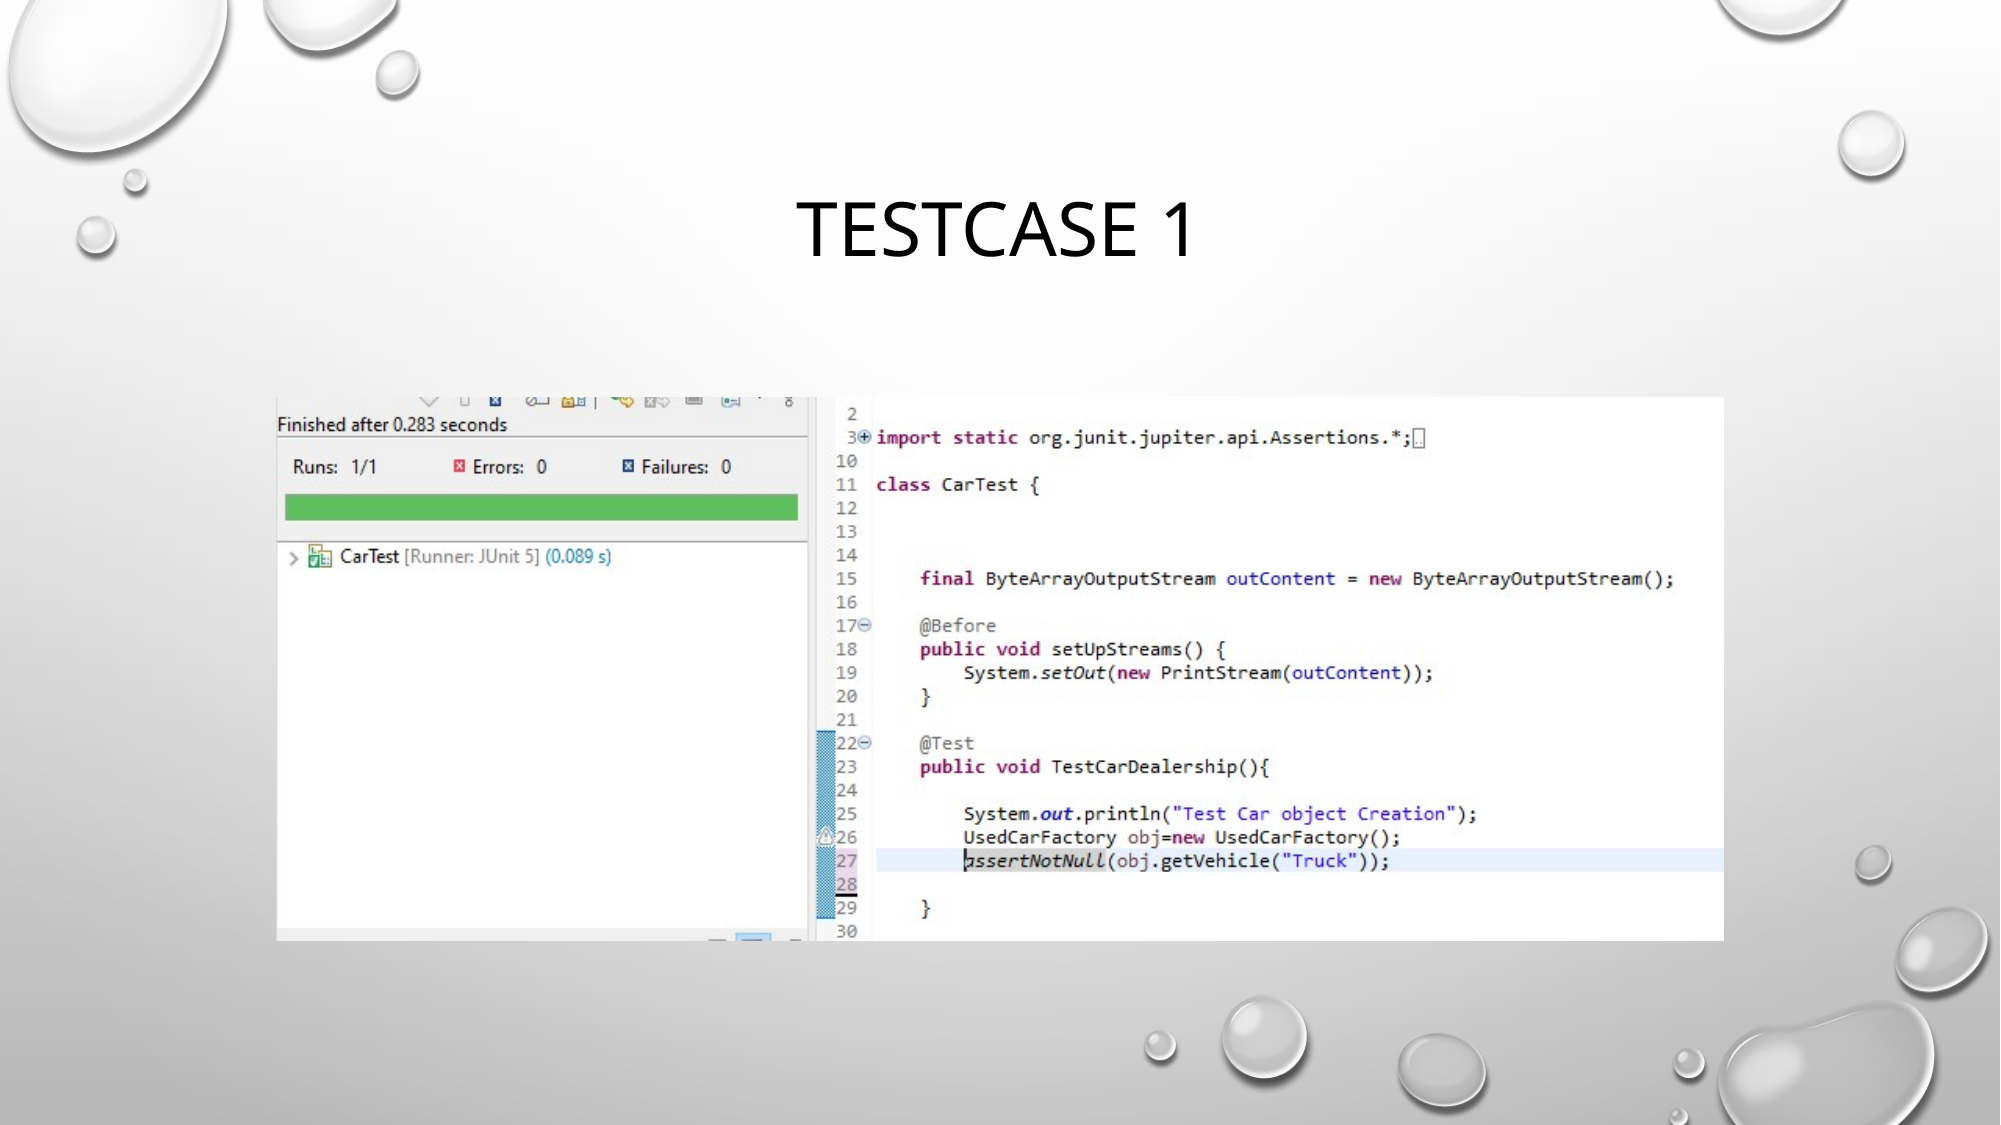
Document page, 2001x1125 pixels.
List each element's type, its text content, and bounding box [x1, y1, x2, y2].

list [276, 397, 1724, 941]
picture [0, 0, 2000, 1125]
title TESTCASE 1 [149, 101, 1851, 364]
